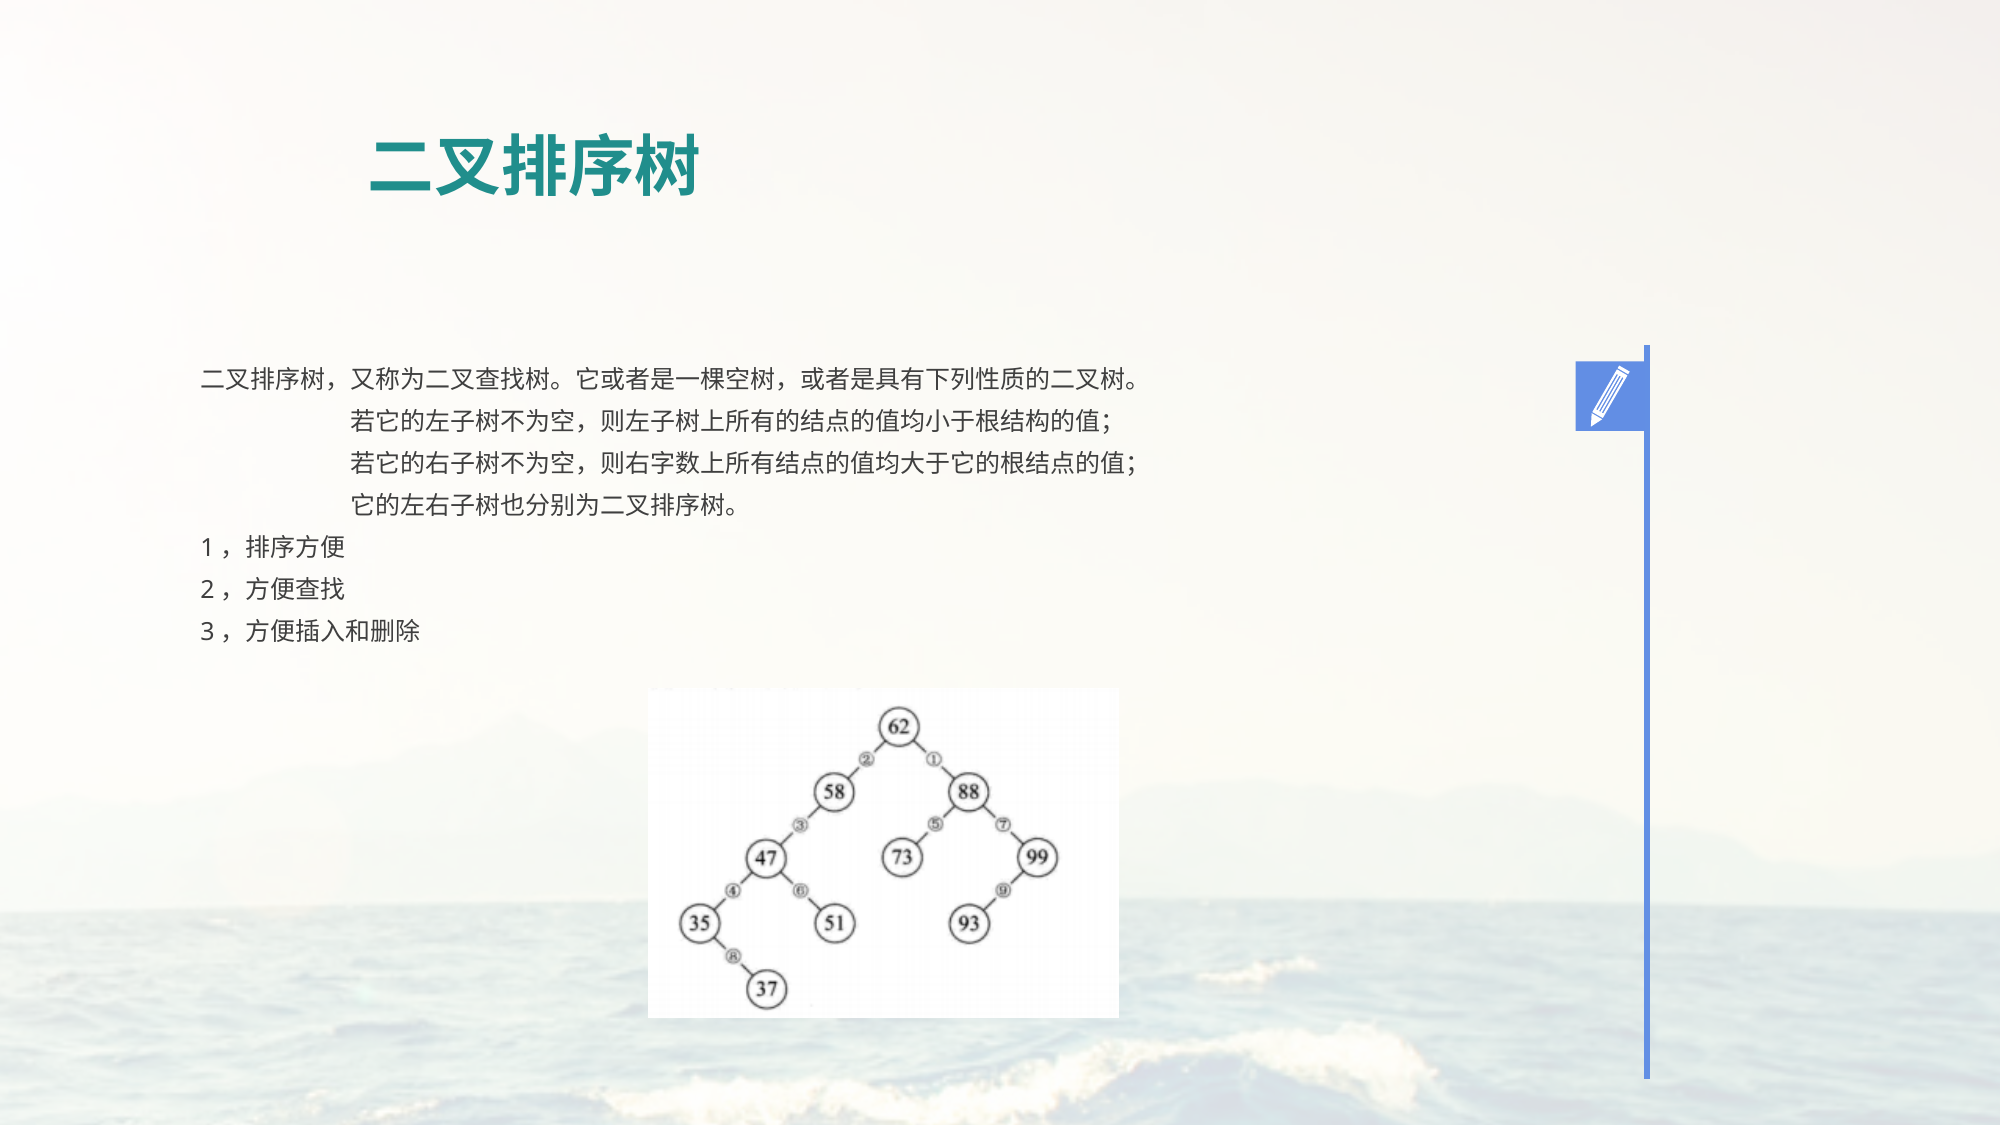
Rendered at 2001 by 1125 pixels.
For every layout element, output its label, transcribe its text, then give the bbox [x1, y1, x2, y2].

text_box 二叉排序树，又称为二叉查找树。它或者是一棵空树，或者是具有下列性质的二叉树。 若它的左子树不为空，则左子树上所有的结点的值均小于根结构的值； 若它的右子树不为空，则右字数上所有结点的值均大于它的根结点的值； 它的左右子树也分别为二叉排序树。 1，排序方便 2，方便查找 3，方便插入和删除 [185, 344, 1522, 1104]
text_box [1590, 365, 1630, 427]
picture [648, 688, 1119, 1018]
text_box [1575, 361, 1645, 431]
title 二叉排序树 [352, 59, 1648, 278]
